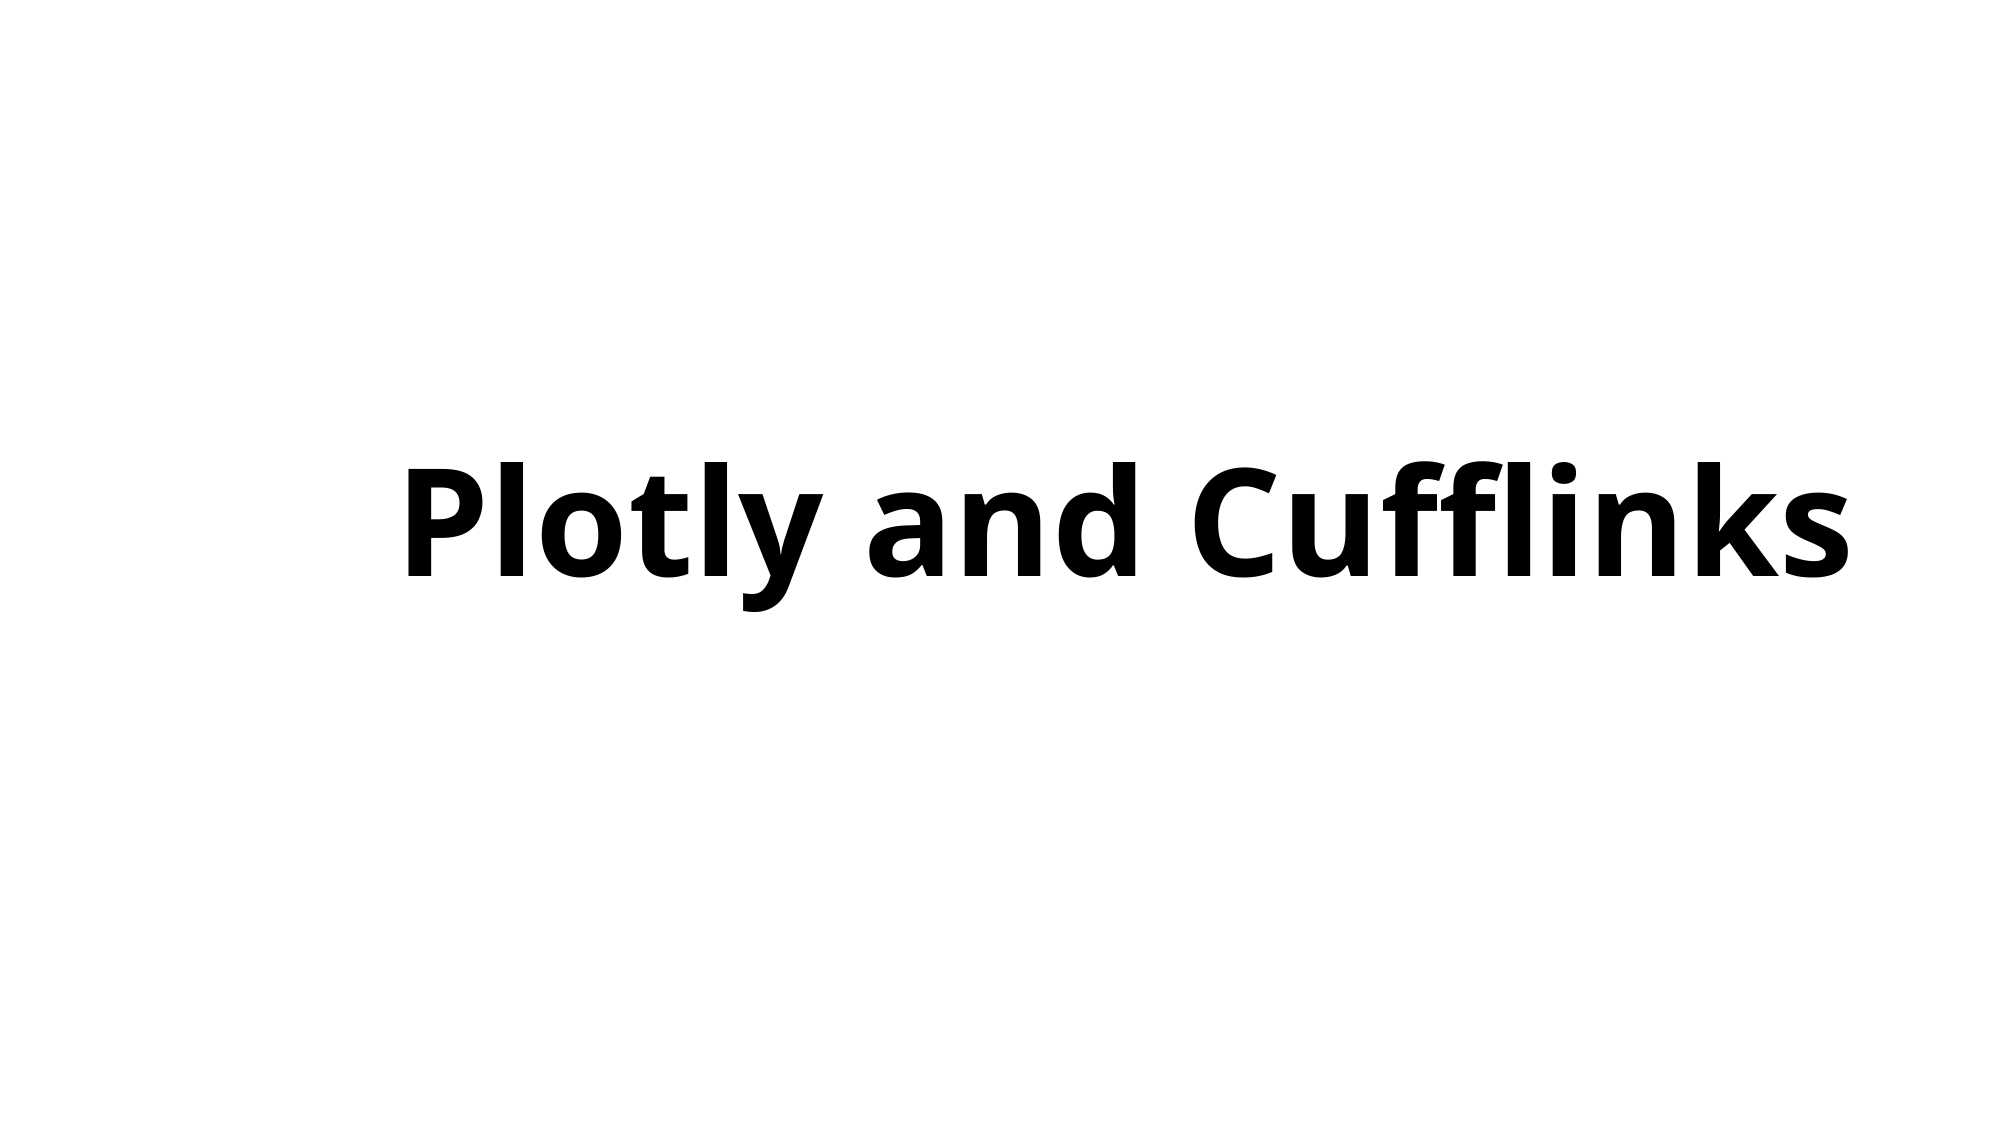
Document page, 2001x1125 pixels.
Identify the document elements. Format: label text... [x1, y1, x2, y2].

title Plotly and Cufflinks [380, 419, 2000, 637]
